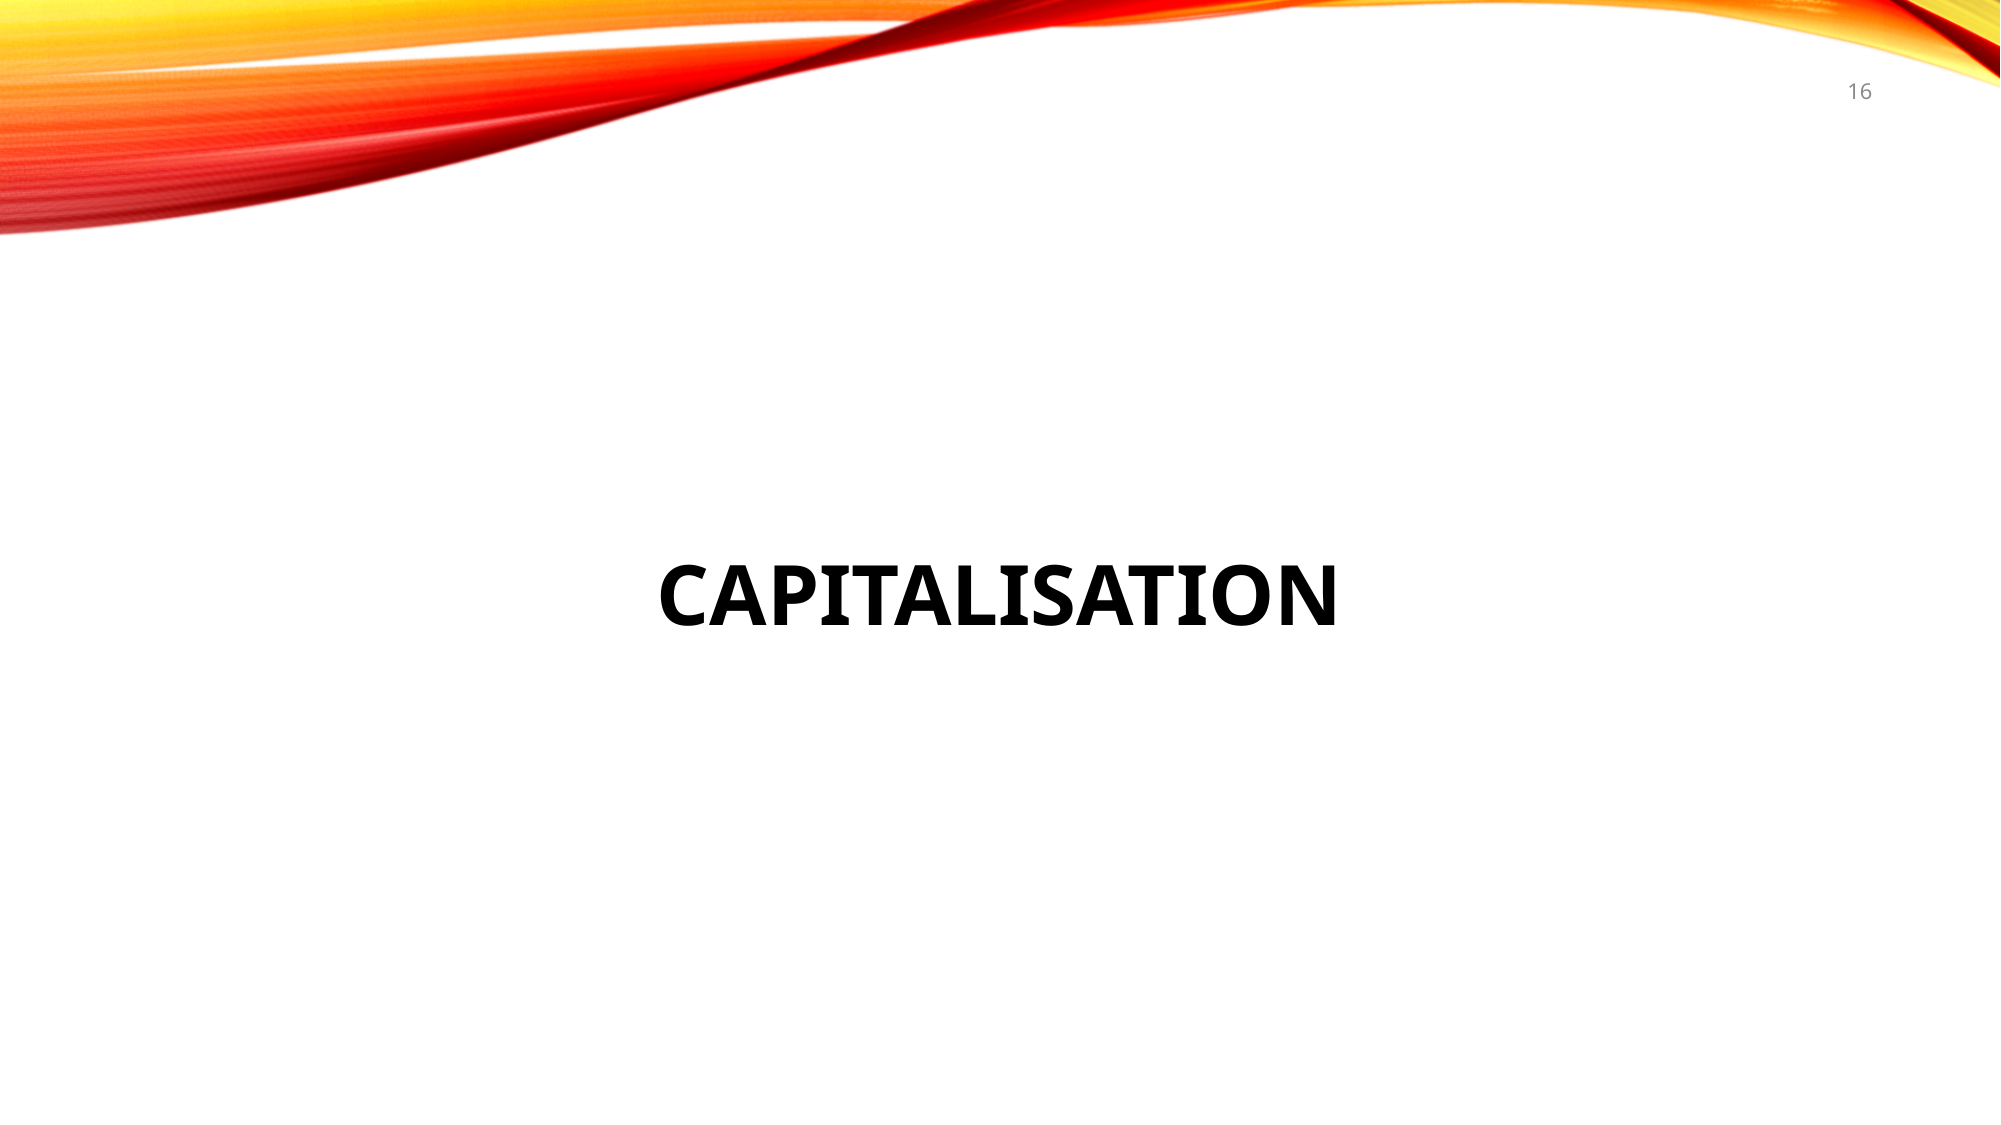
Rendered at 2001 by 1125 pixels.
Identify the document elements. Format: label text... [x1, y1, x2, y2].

title Capitalisation [235, 492, 1765, 705]
picture [0, 0, 2000, 237]
slide_number 16 [1437, 62, 1888, 123]
